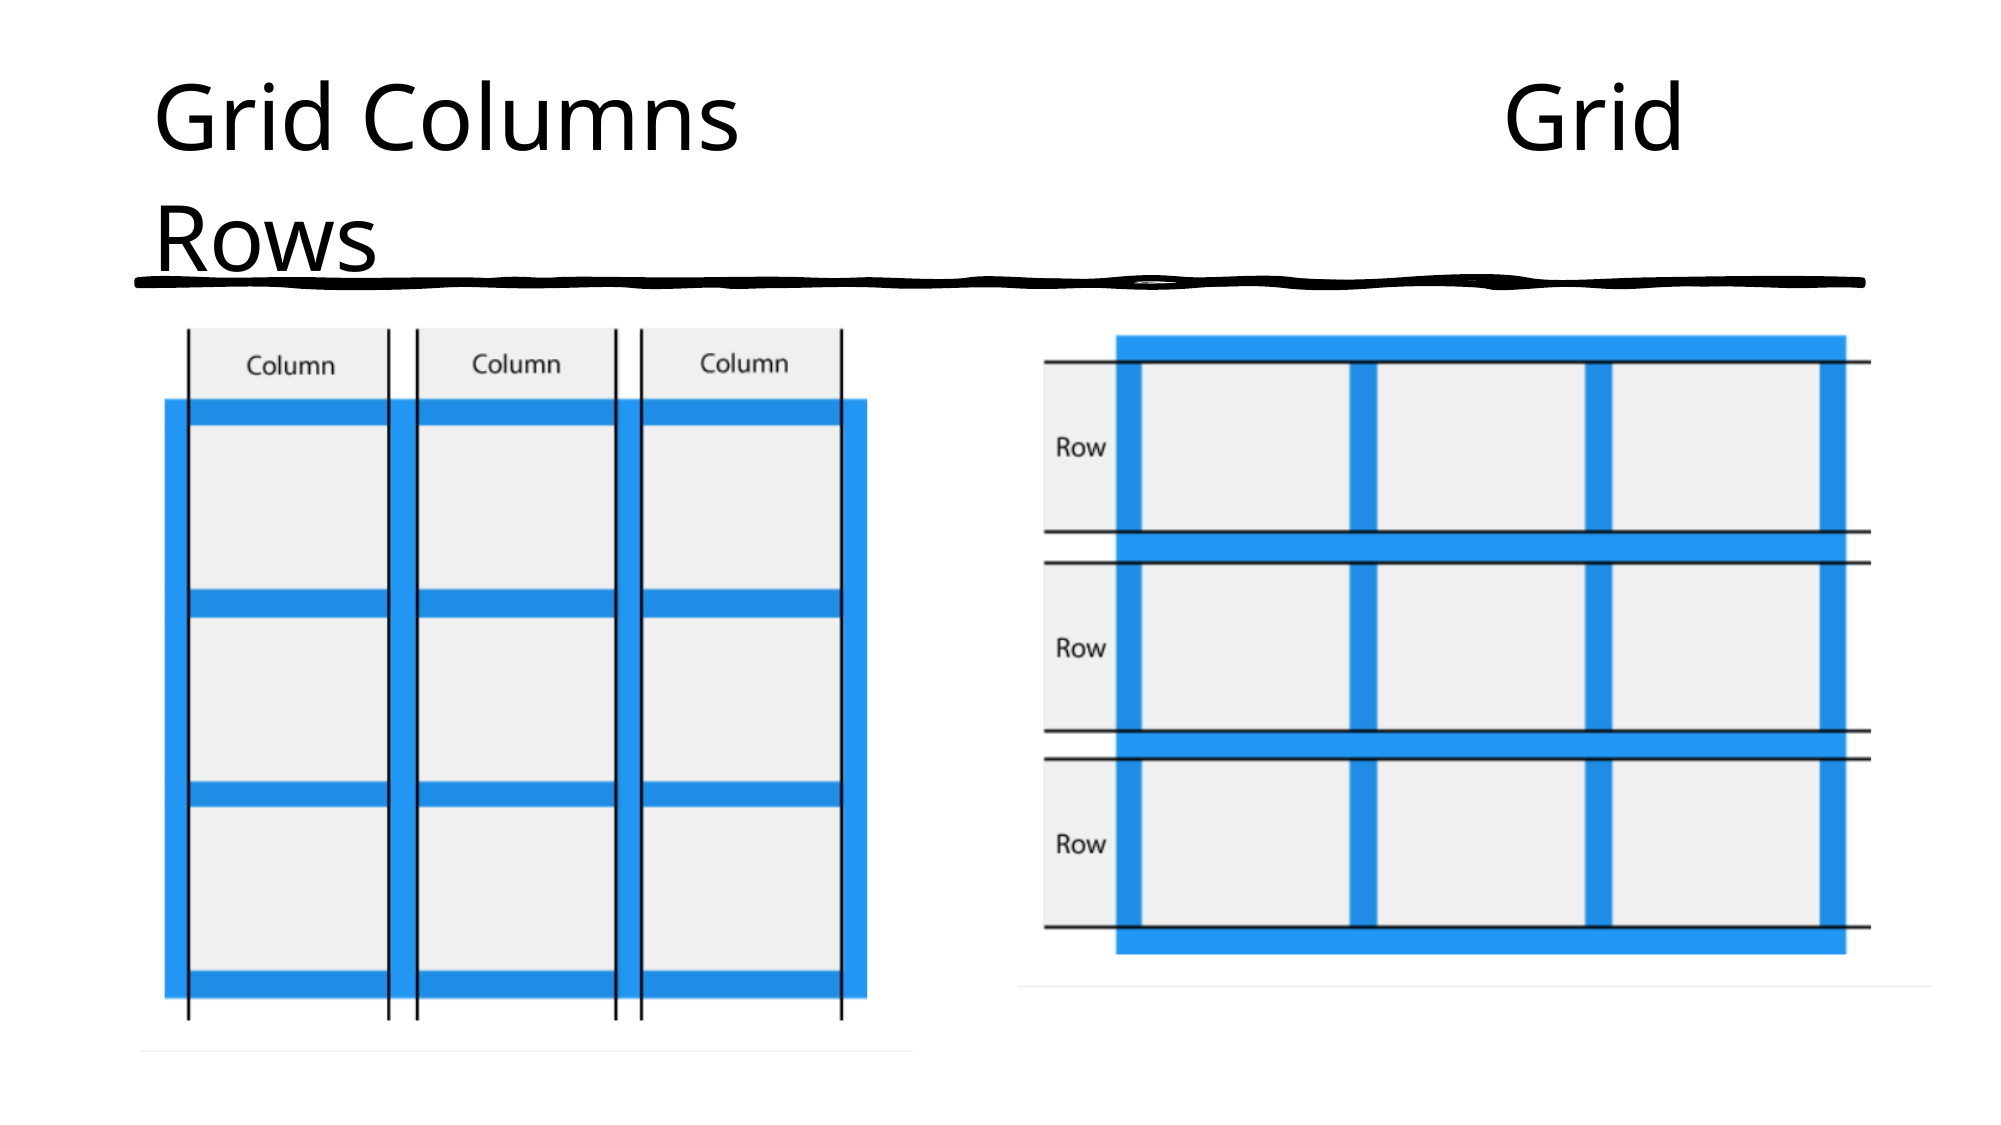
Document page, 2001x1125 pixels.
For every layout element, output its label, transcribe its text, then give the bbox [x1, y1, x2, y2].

picture [1017, 316, 1931, 987]
title Grid Columns Grid Rows [137, 59, 1863, 278]
picture [137, 316, 913, 1065]
